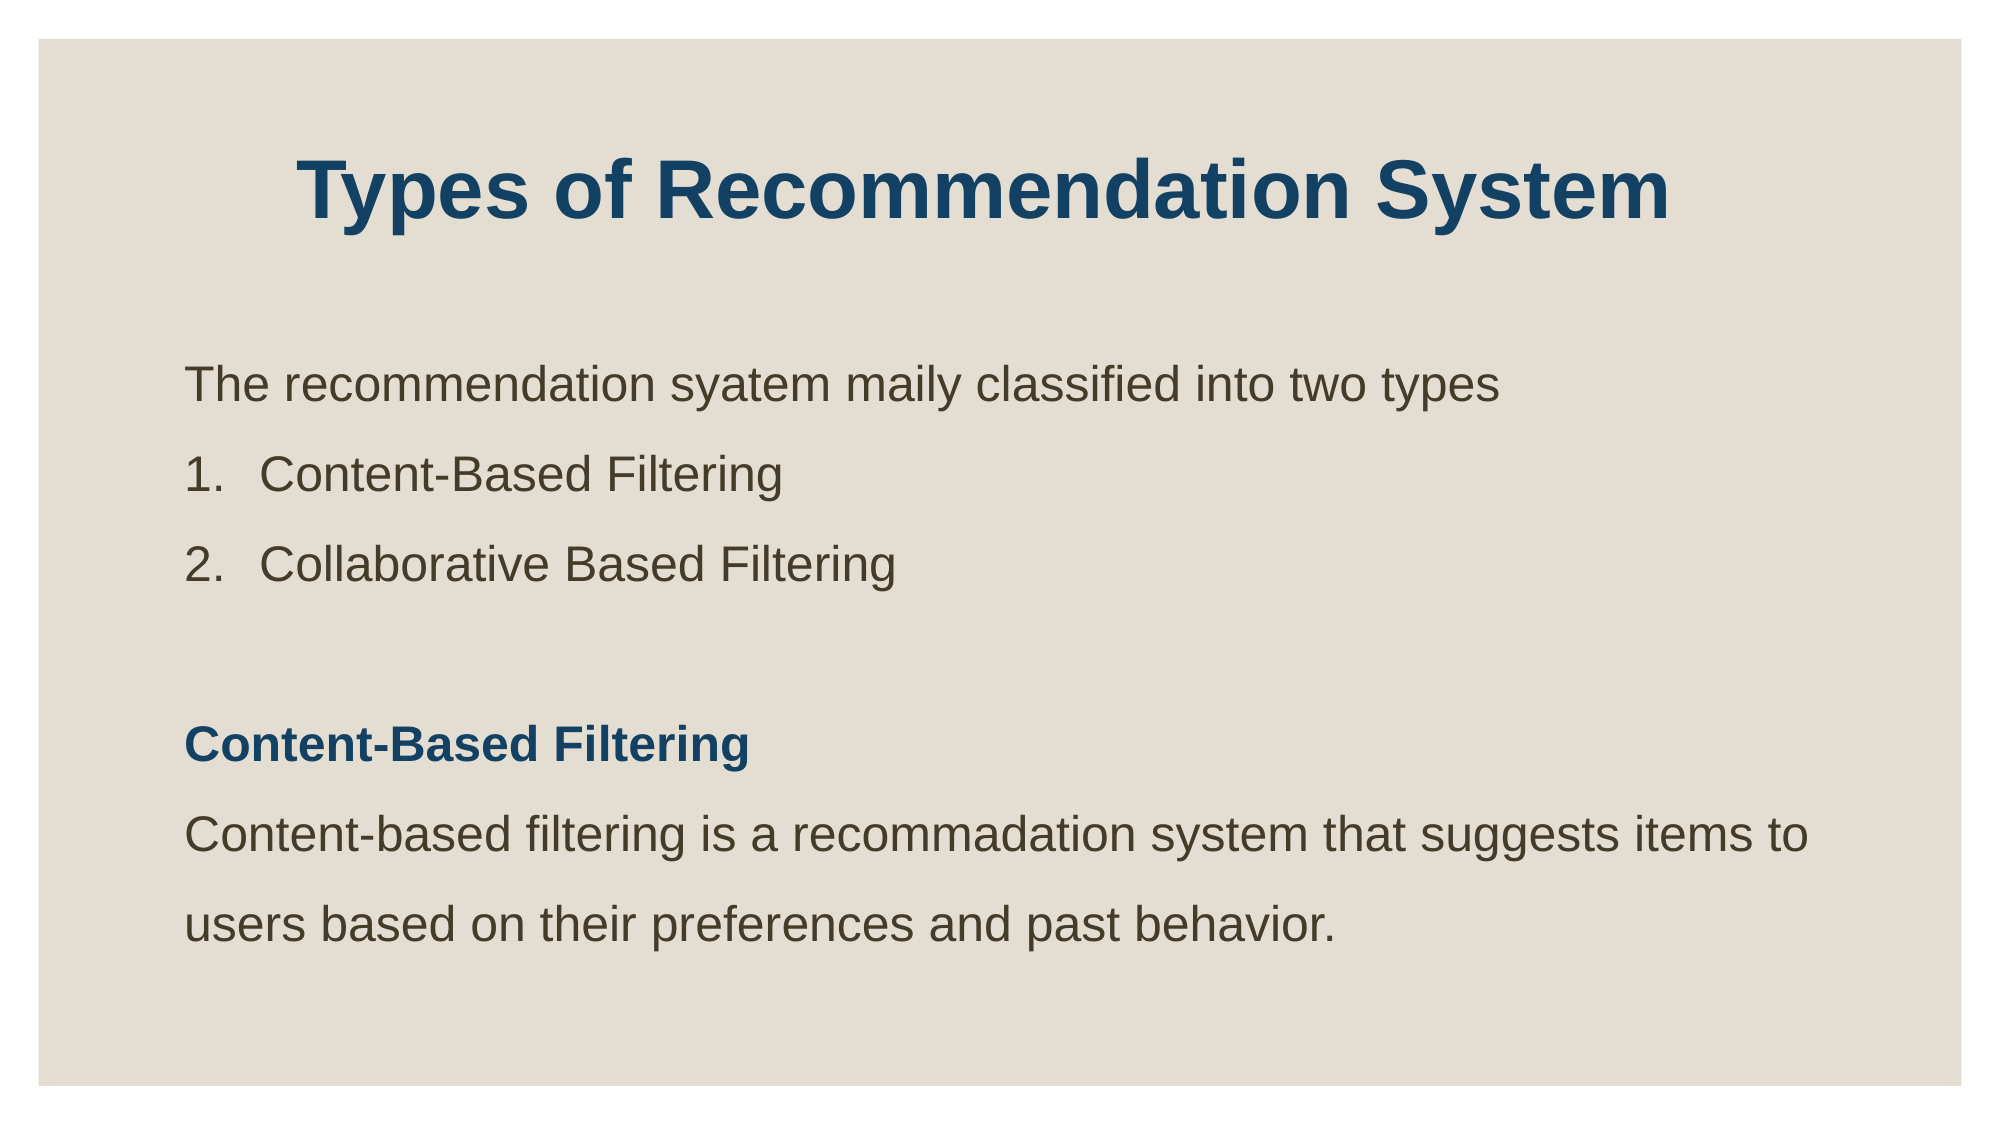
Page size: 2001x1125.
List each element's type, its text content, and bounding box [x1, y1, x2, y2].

text_box The recommendation syatem maily classified into two types Content-Based Filtering Collaborative Based Filtering Content-Based Filtering Content-based filtering is a recommadation system that suggests items to users based on their preferences and past behavior. [169, 314, 1831, 960]
text_box Types of Recommendation System [281, 127, 1719, 243]
